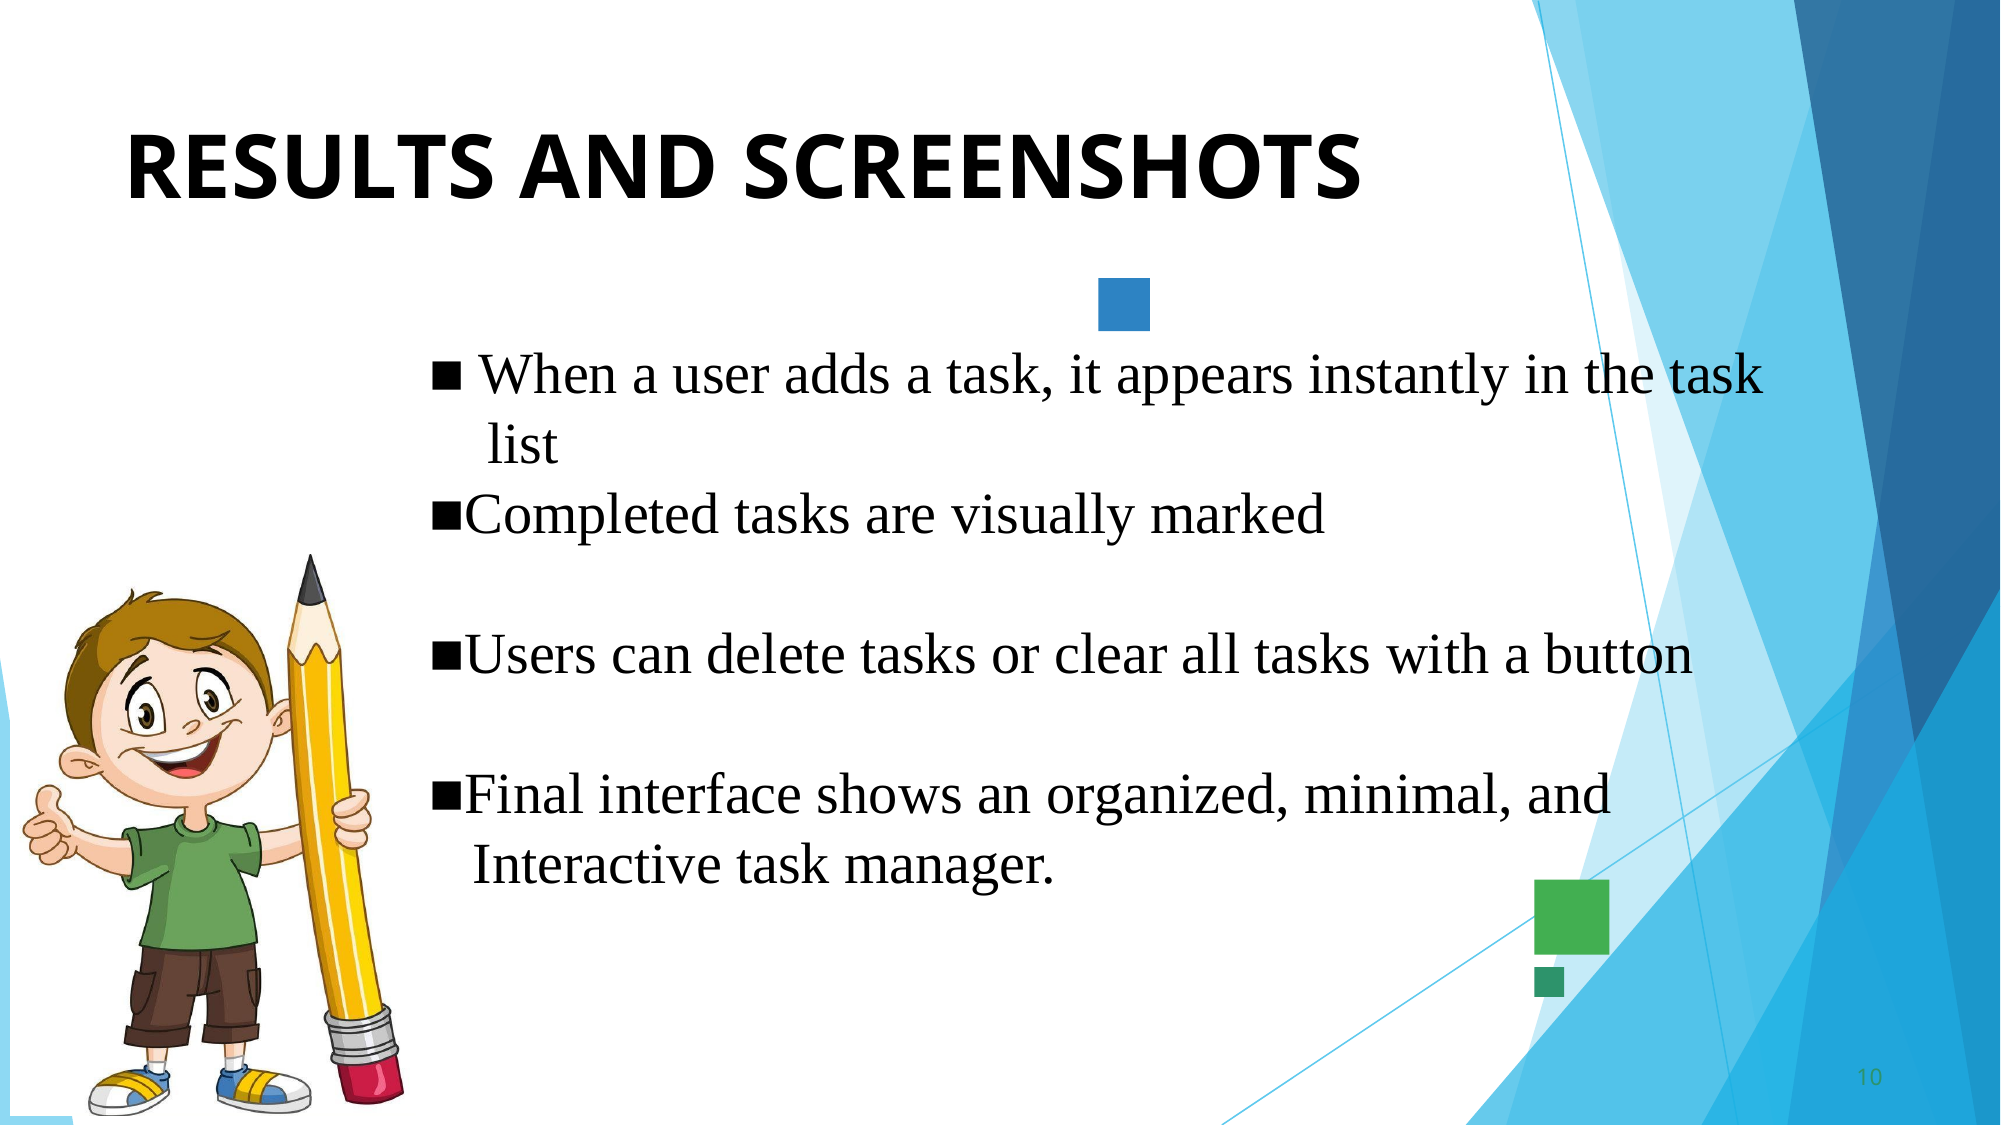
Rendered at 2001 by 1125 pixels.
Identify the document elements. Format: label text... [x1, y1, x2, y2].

text_box ■ When a user adds a task, it appears instantly in the task list ■Completed tasks are visually marked ■Users can delete tasks or clear all tasks with a button ■Final interface shows an organized, minimal, and Interactive task manager. [414, 258, 1850, 903]
text_box 10 [1849, 1061, 1888, 1095]
picture [10, 554, 416, 1116]
text_box [1534, 967, 1565, 997]
title RESULTS AND SCREENSHOTS [121, 107, 1513, 298]
text_box [1534, 903, 1610, 955]
